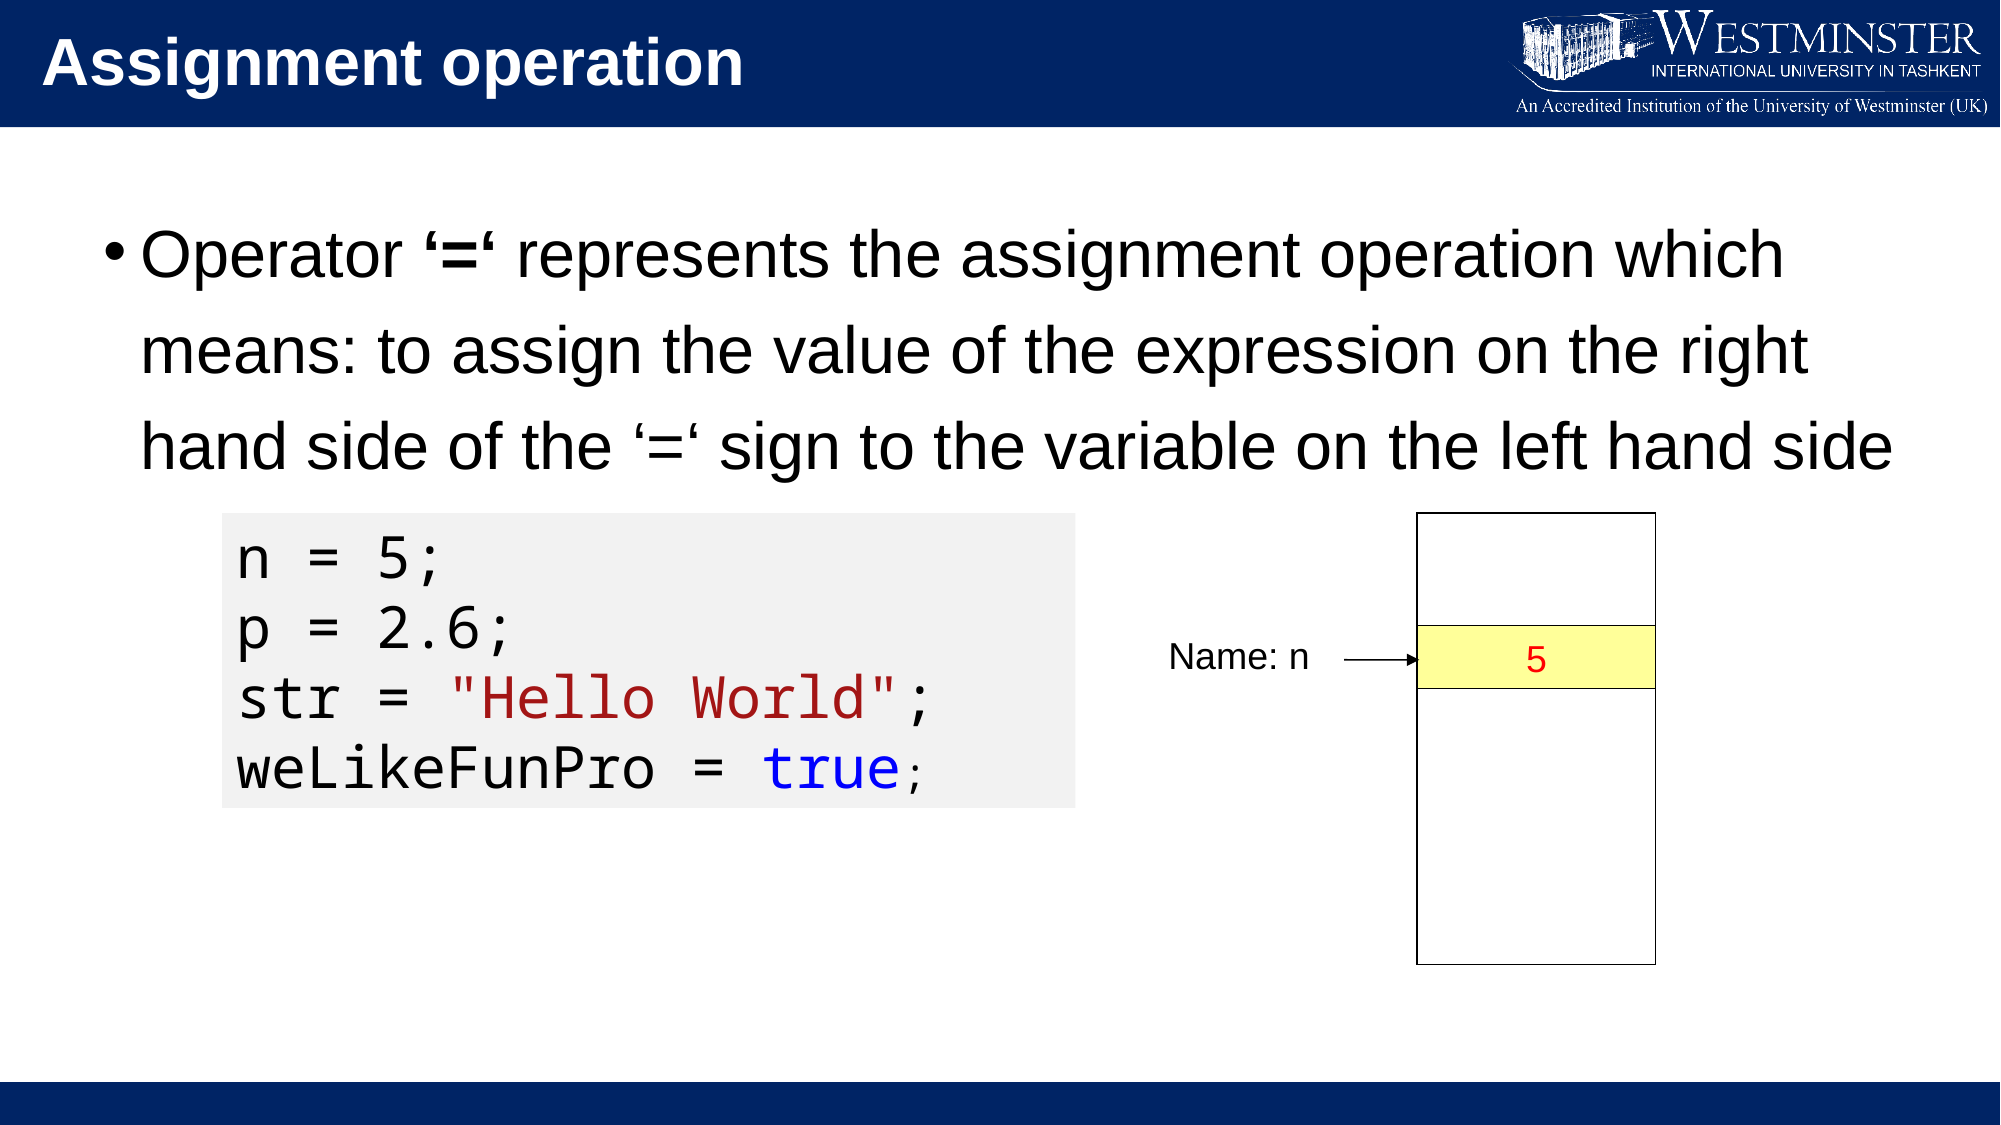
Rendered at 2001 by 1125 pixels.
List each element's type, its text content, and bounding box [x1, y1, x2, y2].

list Operator ‘=‘ represents the assignment operation which means: to assign the value of the expression on the right hand side of the ‘=‘ sign to the variable on the left hand side [88, 187, 1925, 1009]
list Assignment operation [26, 21, 1420, 108]
picture [1506, 10, 1987, 116]
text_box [1153, 513, 1656, 965]
text_box n = 5; p = 2.6; str = "Hello World"; weLikeFunPro = true; [222, 513, 1076, 808]
